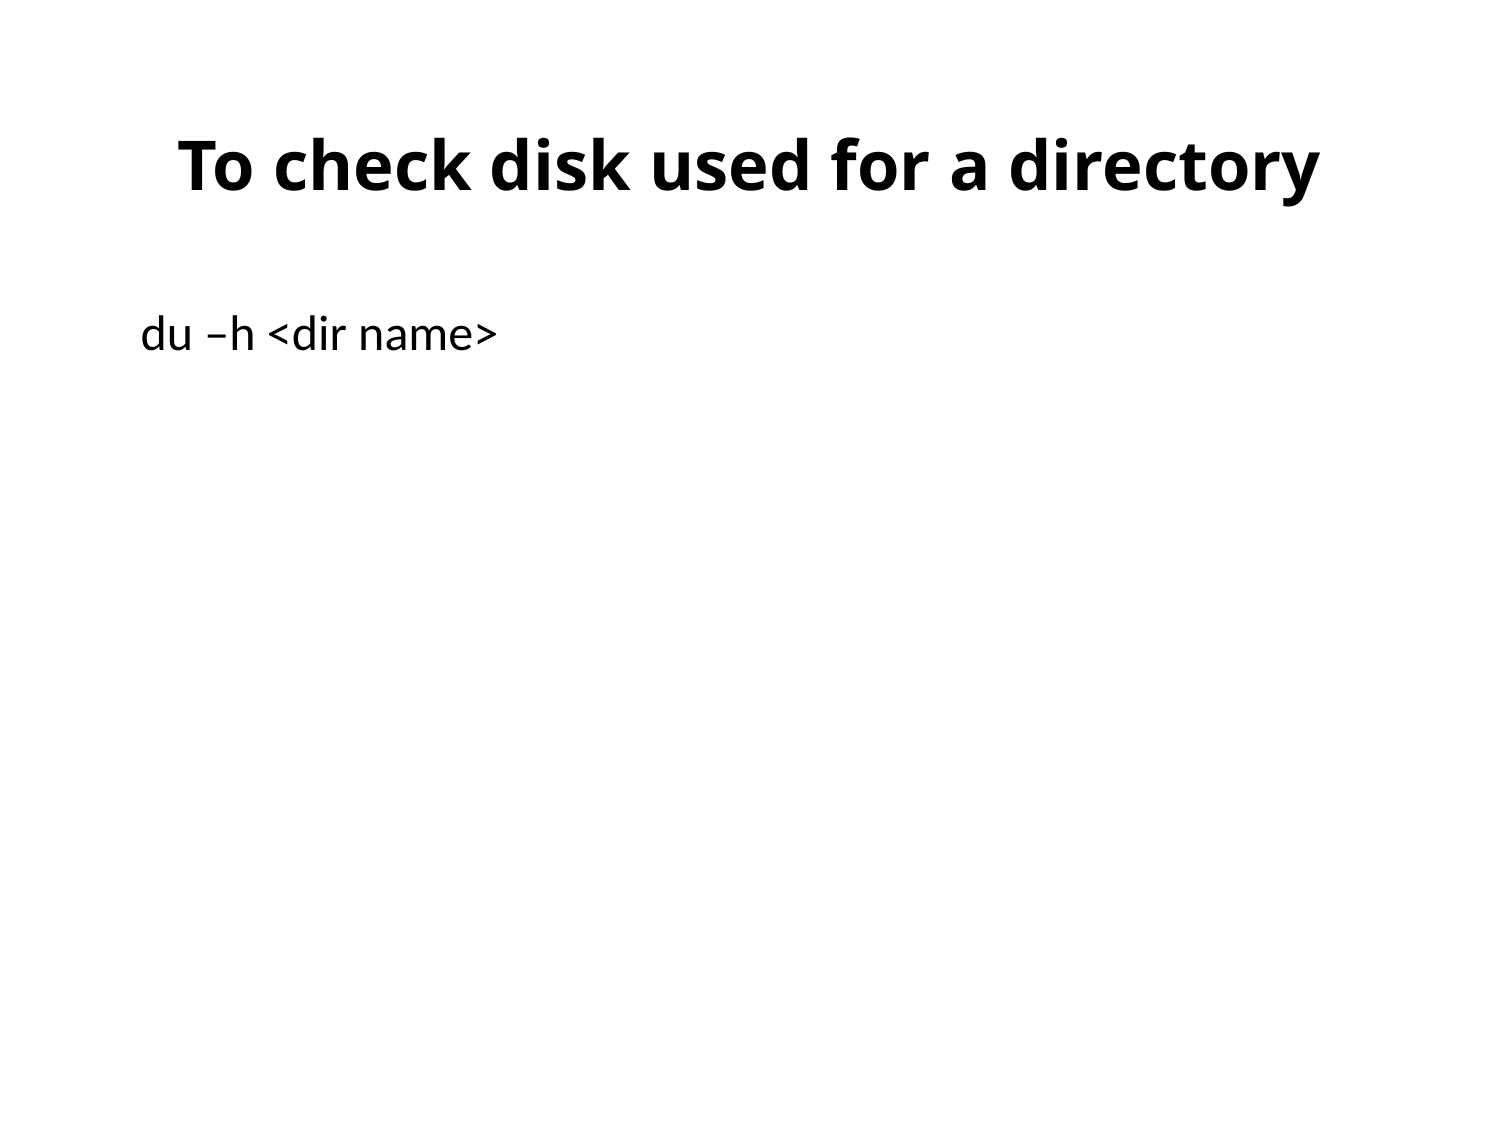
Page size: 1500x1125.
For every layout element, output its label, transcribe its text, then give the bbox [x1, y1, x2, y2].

list du –h <dir name> [103, 299, 1397, 1014]
title To check disk used for a directory [103, 59, 1397, 278]
